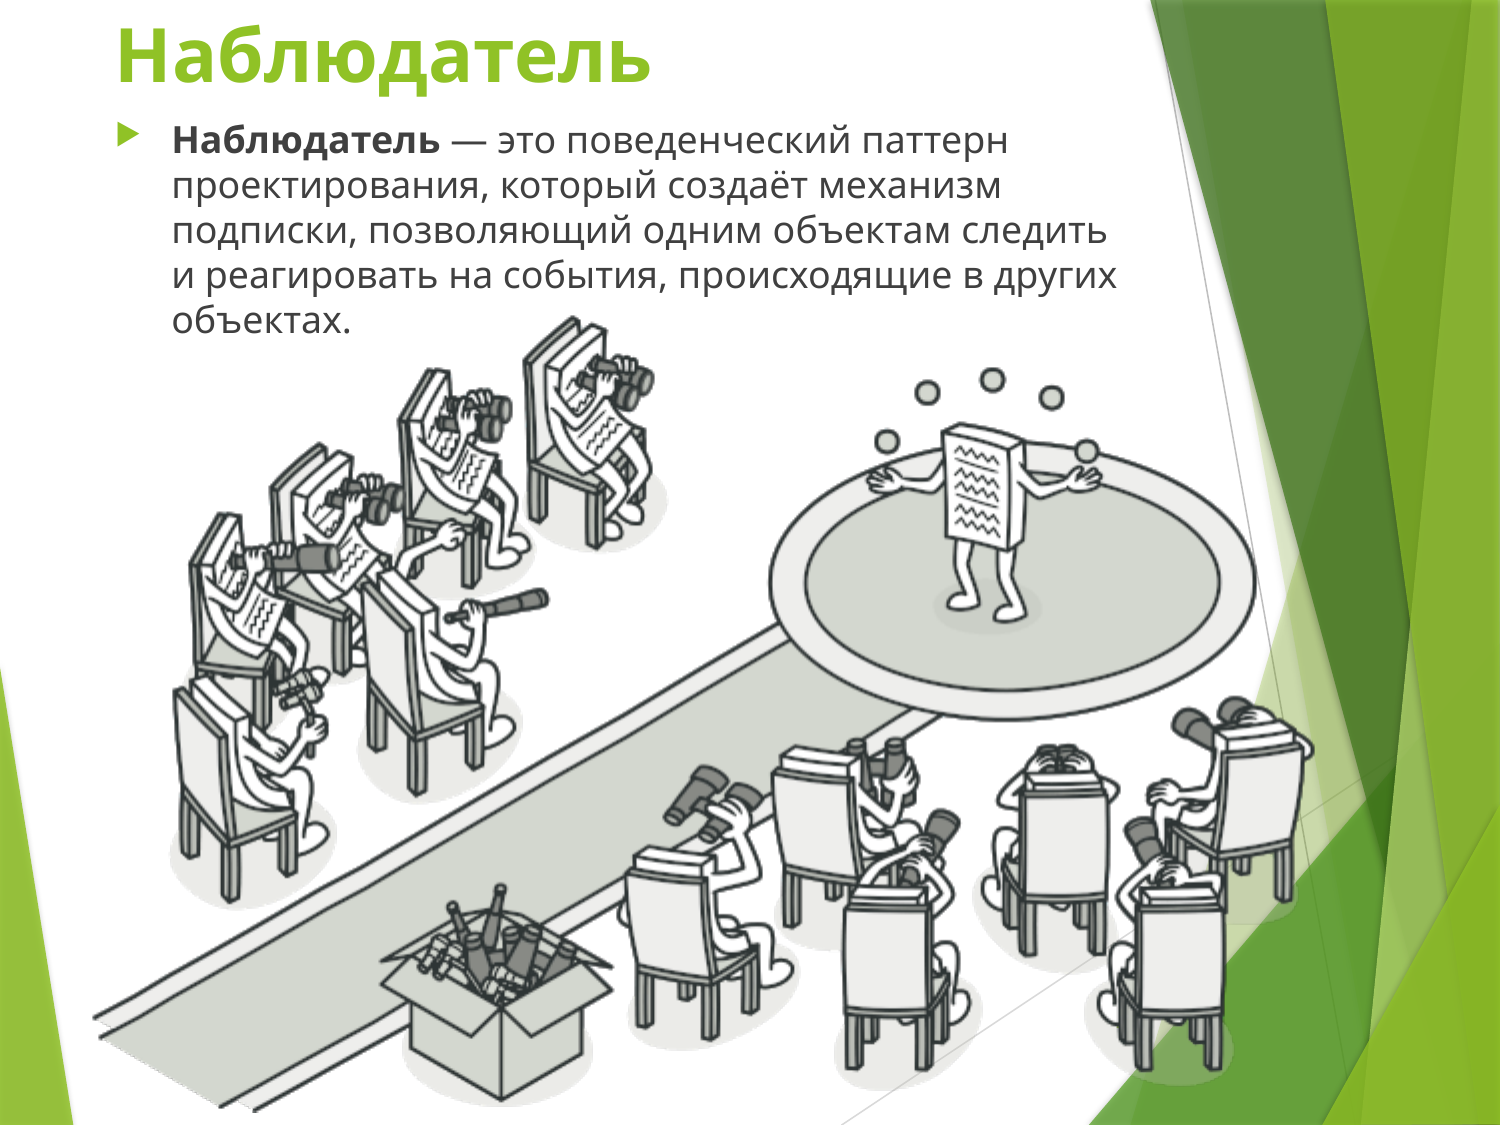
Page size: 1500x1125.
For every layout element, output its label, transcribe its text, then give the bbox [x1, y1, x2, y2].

list Наблюдатель — это поведенческий паттерн проектирования, который создаёт механизм подписки, позволяющий одним объектам следить и реагировать на события, происходящие в других объектах. [99, 108, 1142, 311]
title Наблюдатель [99, 0, 1142, 108]
picture [74, 311, 1356, 1114]
